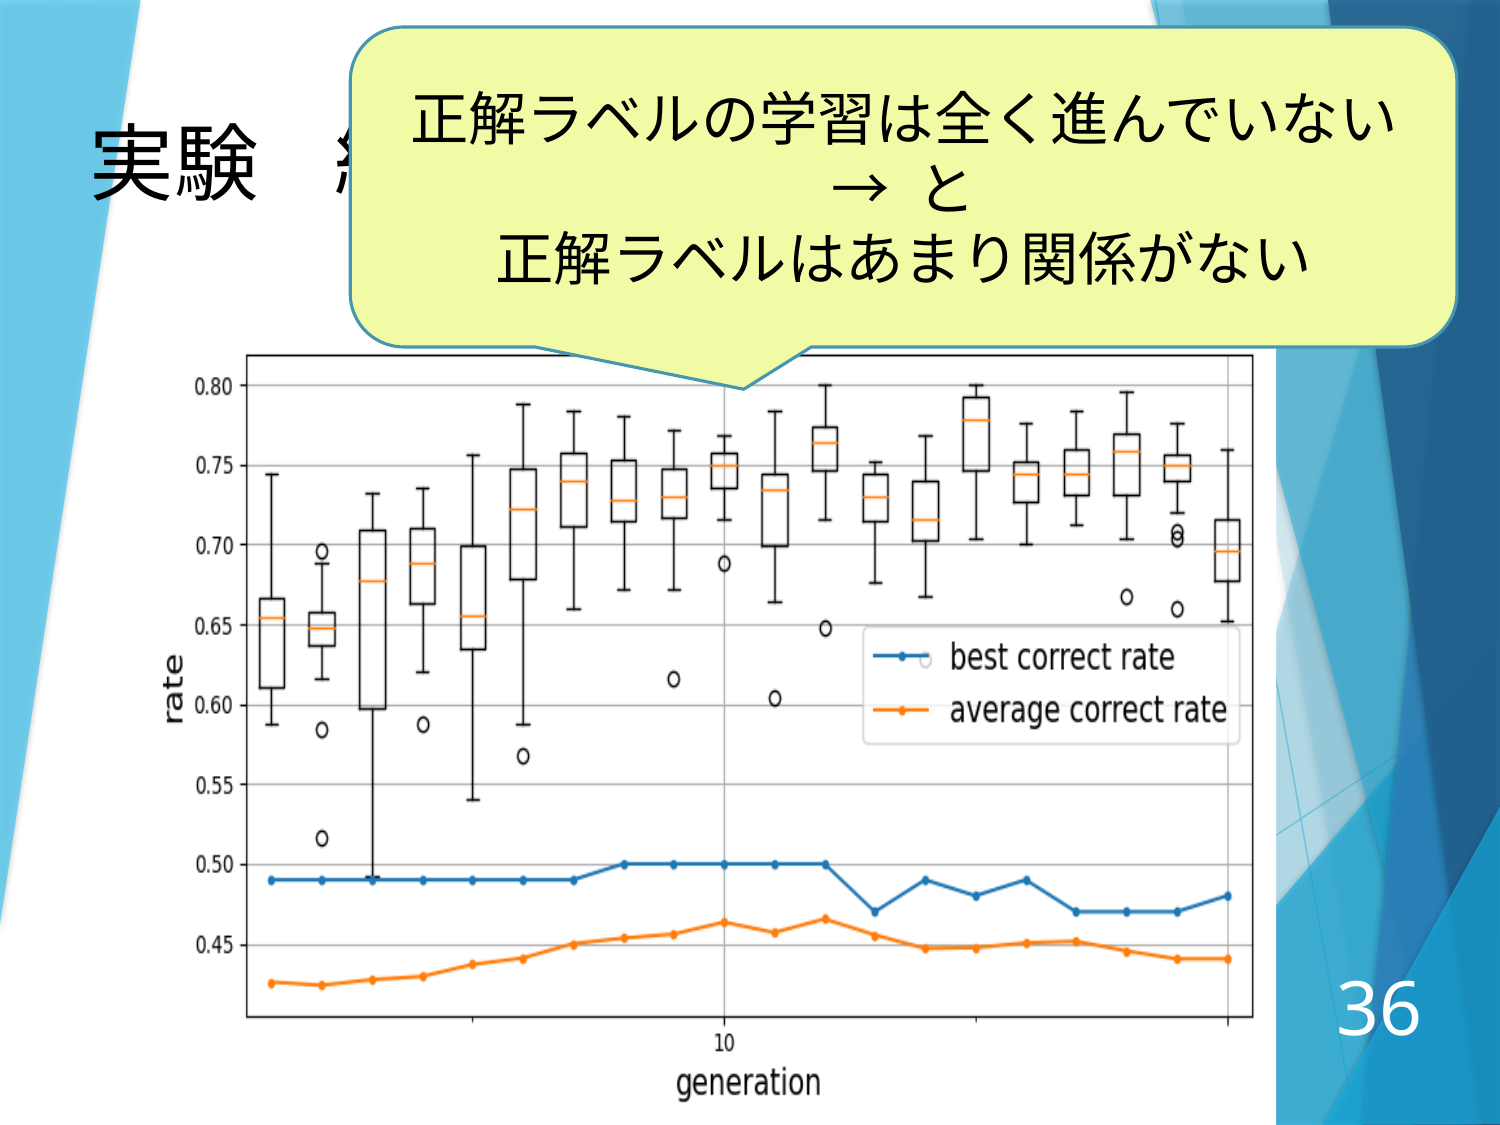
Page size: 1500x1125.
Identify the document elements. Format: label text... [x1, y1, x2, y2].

text_box 実験 結果 [75, 103, 348, 219]
slide_number 36 [1311, 971, 1438, 1051]
picture [144, 346, 1277, 1125]
